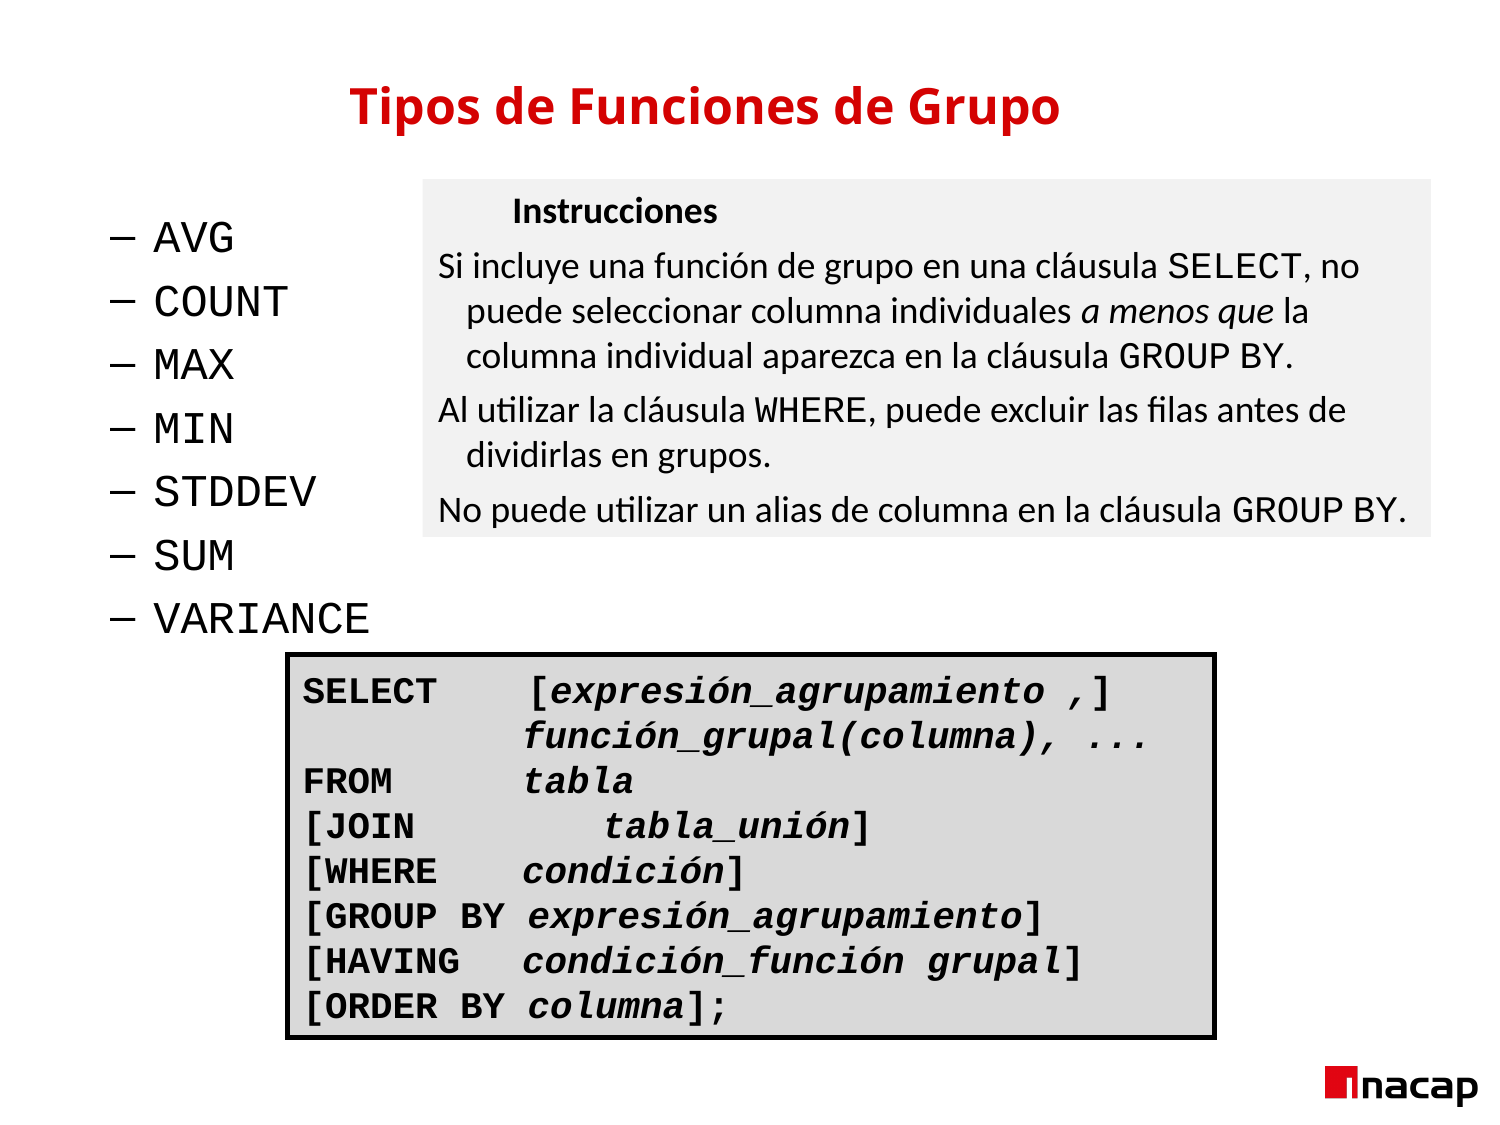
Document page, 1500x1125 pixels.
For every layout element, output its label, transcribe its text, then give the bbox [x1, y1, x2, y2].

picture [1325, 1065, 1478, 1108]
text_box AVG COUNT MAX MIN STDDEV SUM VARIANCE [26, 199, 1326, 655]
title Tipos de Funciones de Grupo [48, 29, 1364, 181]
text_box Instrucciones Si incluye una función de grupo en una cláusula SELECT, no puede seleccionar columna individuales a menos que la columna individual aparezca en la cláusula GROUP BY. Al utilizar la cláusula WHERE, puede excluir las filas antes de dividirlas en grupos. No puede utilizar un alias de columna en la cláusula GROUP BY. [422, 179, 1431, 537]
text_box SELECT [expresión_agrupamiento ,] función_grupal(columna), ... FROM tabla [JOIN tabla_unión] [WHERE condición] [GROUP BY expresión_agrupamiento] [HAVING condición_función grupal] [ORDER BY columna]; [287, 654, 1215, 1038]
